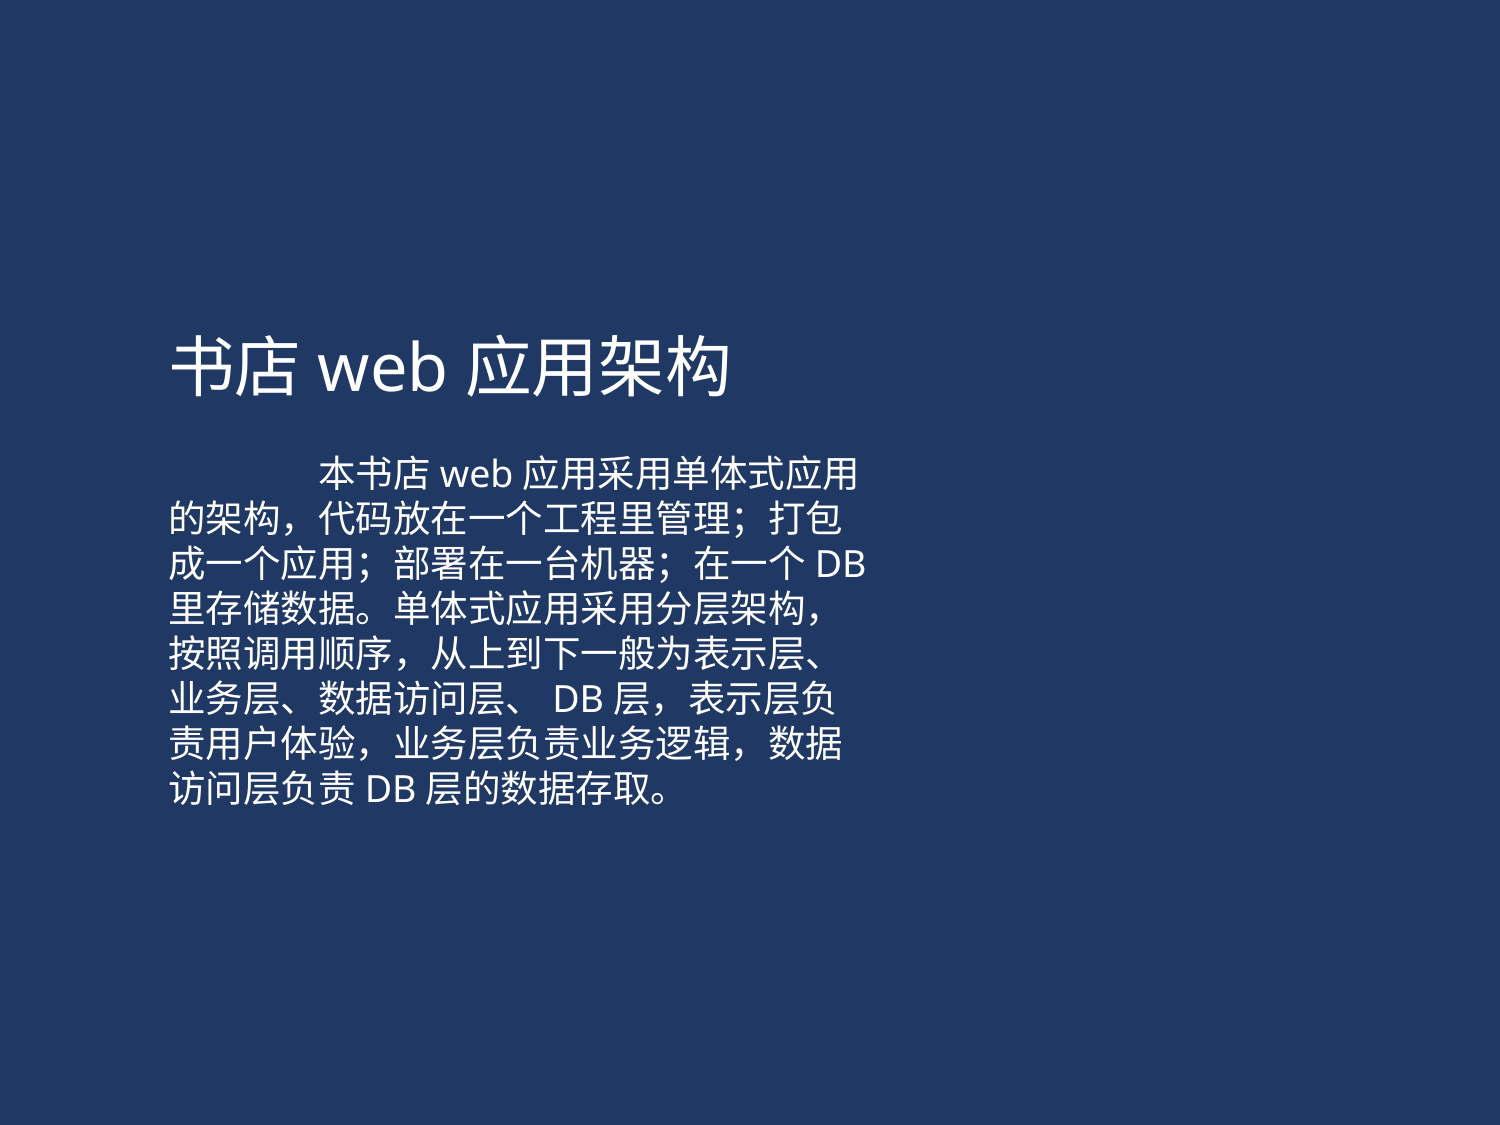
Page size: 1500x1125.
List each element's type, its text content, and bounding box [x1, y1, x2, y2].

text_box 书店web应用架构 本书店web应用采用单体式应用的架构，代码放在一个工程里管理；打包成一个应用；部署在一台机器；在一个DB里存储数据。单体式应用采用分层架构，按照调用顺序，从上到下一般为表示层、业务层、数据访问层、DB层，表示层负责用户体验，业务层负责业务逻辑，数据访问层负责DB层的数据存取。 [153, 317, 884, 817]
